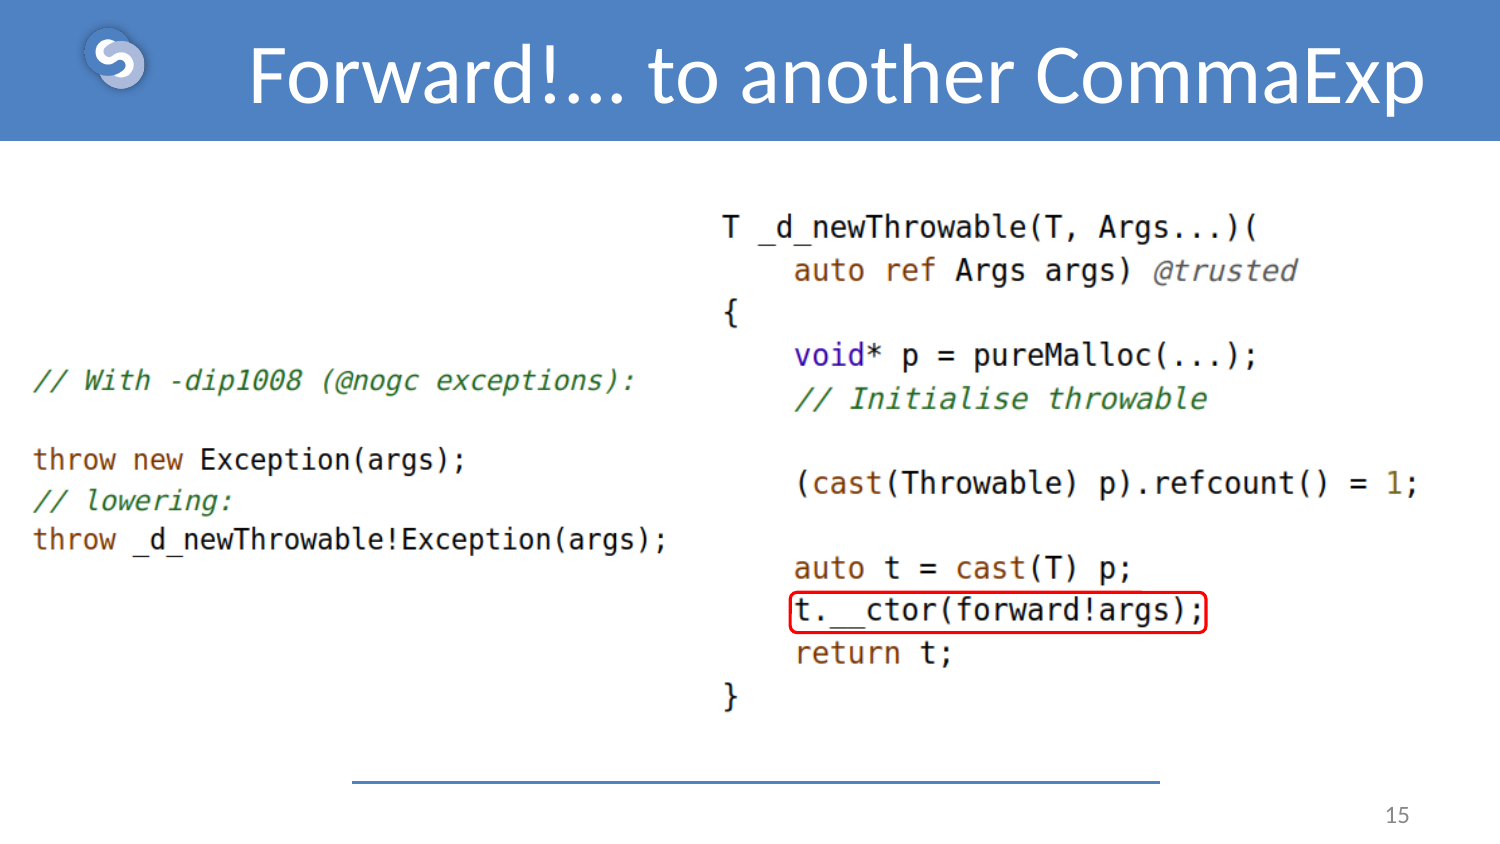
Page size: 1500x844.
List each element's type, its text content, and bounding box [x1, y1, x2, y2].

picture [717, 207, 1426, 716]
title Forward!... to another CommaExp [154, 16, 1443, 124]
picture [25, 361, 684, 562]
picture [82, 26, 148, 91]
slide_number ‹#› [1277, 799, 1425, 827]
